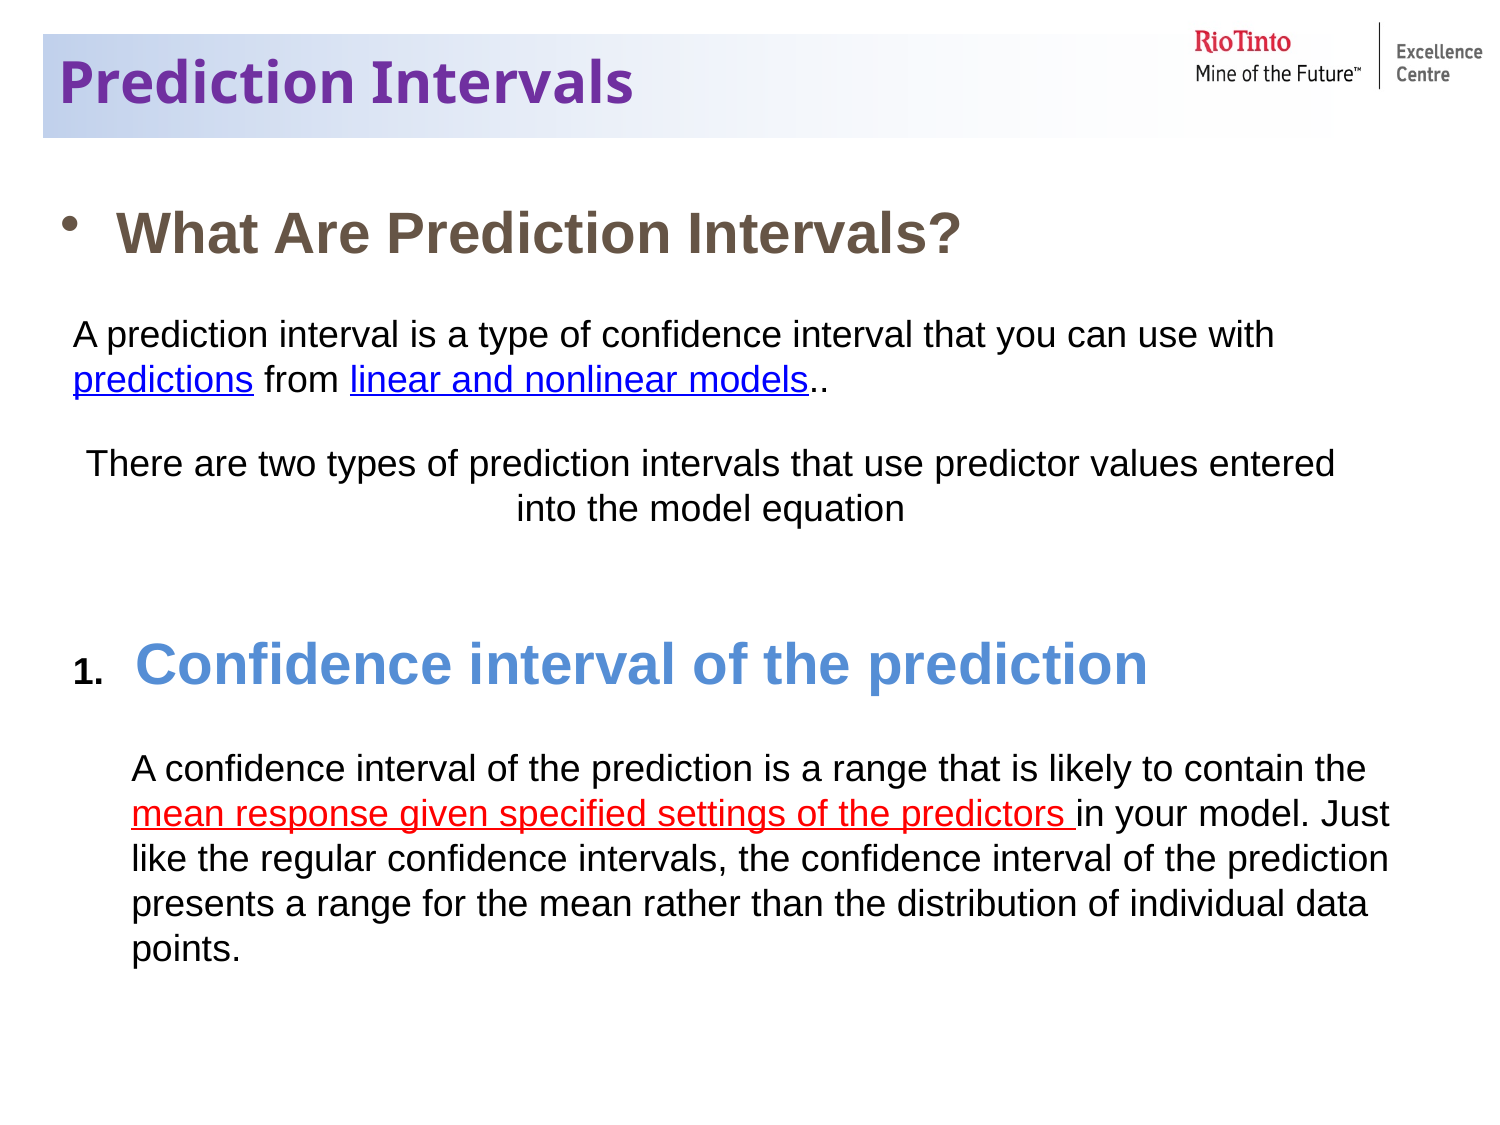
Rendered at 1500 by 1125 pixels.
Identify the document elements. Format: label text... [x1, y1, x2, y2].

text_box A prediction interval is a type of confidence interval that you can use with predictions from linear and nonlinear models.. [58, 302, 1449, 407]
list What Are Prediction Intervals? [45, 173, 1421, 274]
text_box 1. Confidence interval of the prediction [58, 619, 1297, 704]
picture [1177, 10, 1500, 101]
text_box A confidence interval of the prediction is a range that is likely to contain the mean response given specified settings of the predictors in your model. Just like the regular confidence intervals, the confidence interval of the prediction presents a range for the mean rather than the distribution of individual data points. [116, 736, 1449, 977]
text_box There are two types of prediction intervals that use predictor values entered into the model equation [58, 432, 1364, 537]
title Prediction Intervals [43, 34, 1344, 138]
